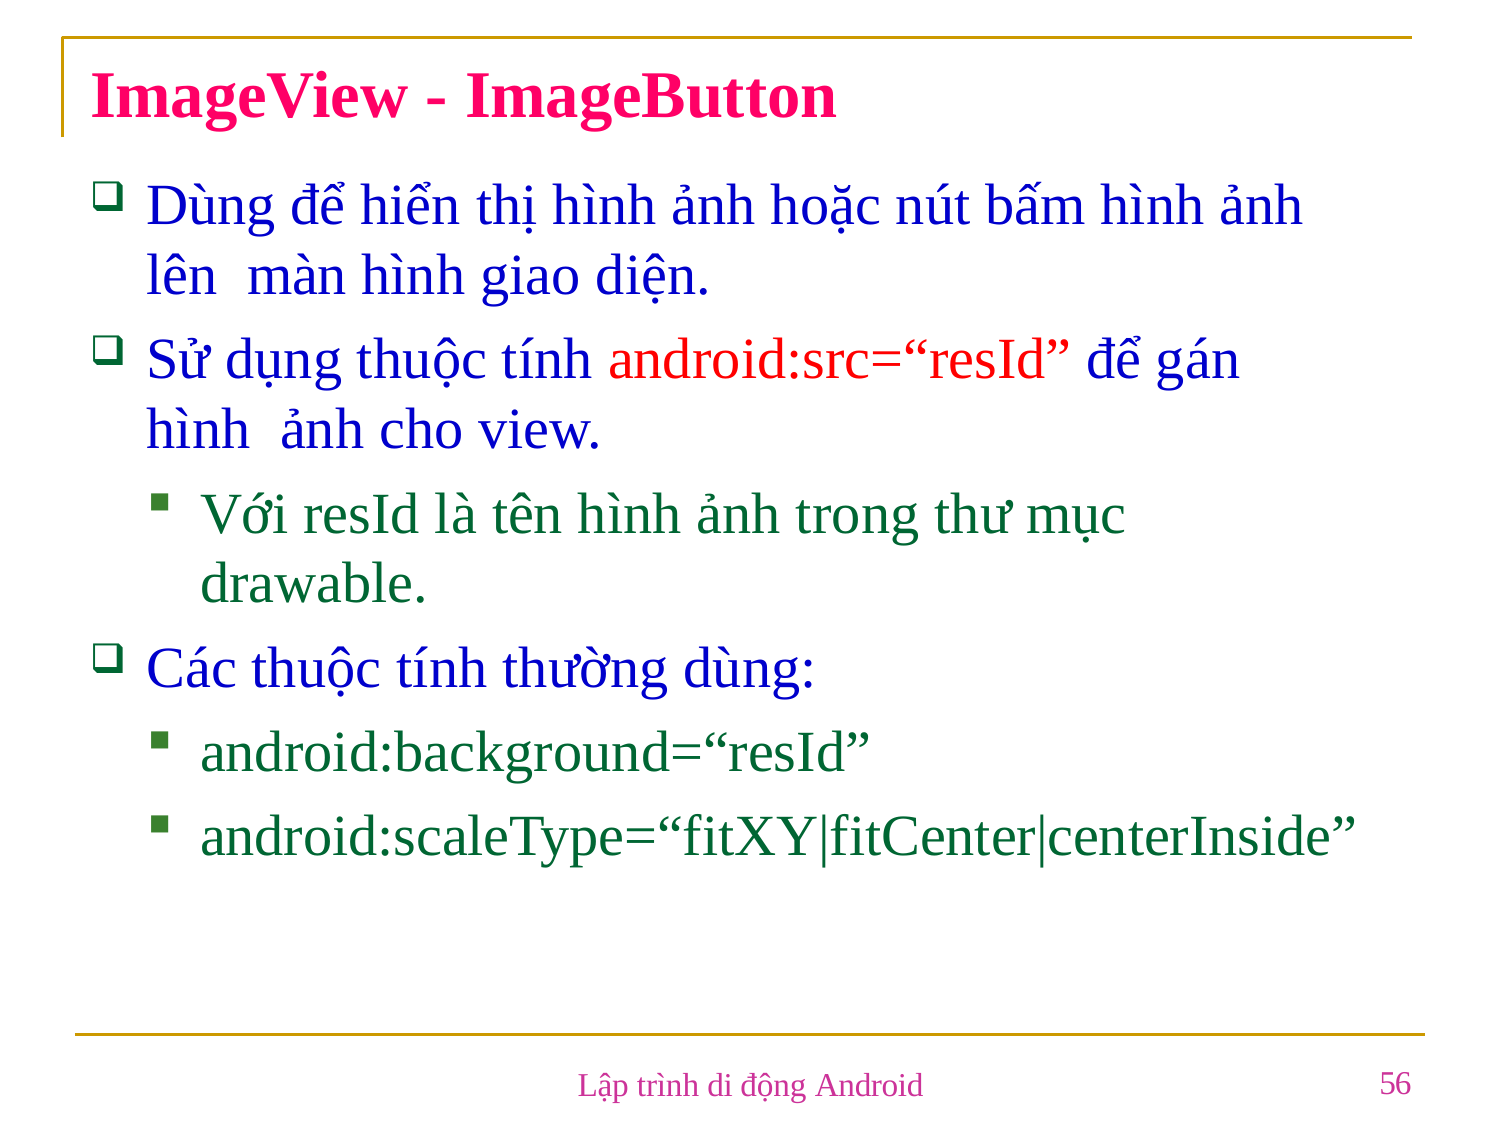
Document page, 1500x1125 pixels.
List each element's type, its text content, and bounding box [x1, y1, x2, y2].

text_box Dùng để hiển thị hình ảnh hoặc nút bấm hình ảnh lên màn hình giao diện. Sử dụng thuộc tính android:src=“resId” để gán hình ảnh cho view. Với resId là tên hình ảnh trong thư mục drawable. Các thuộc tính thường dùng: android:background=“resId” android:scaleType=“fitXY|fitCenter|centerInside” [87, 164, 1387, 867]
title ImageView - ImageButton [87, 49, 844, 164]
slide_number Lập trình di động Android [575, 1063, 925, 1125]
slide_number 56 [1373, 1063, 1417, 1125]
